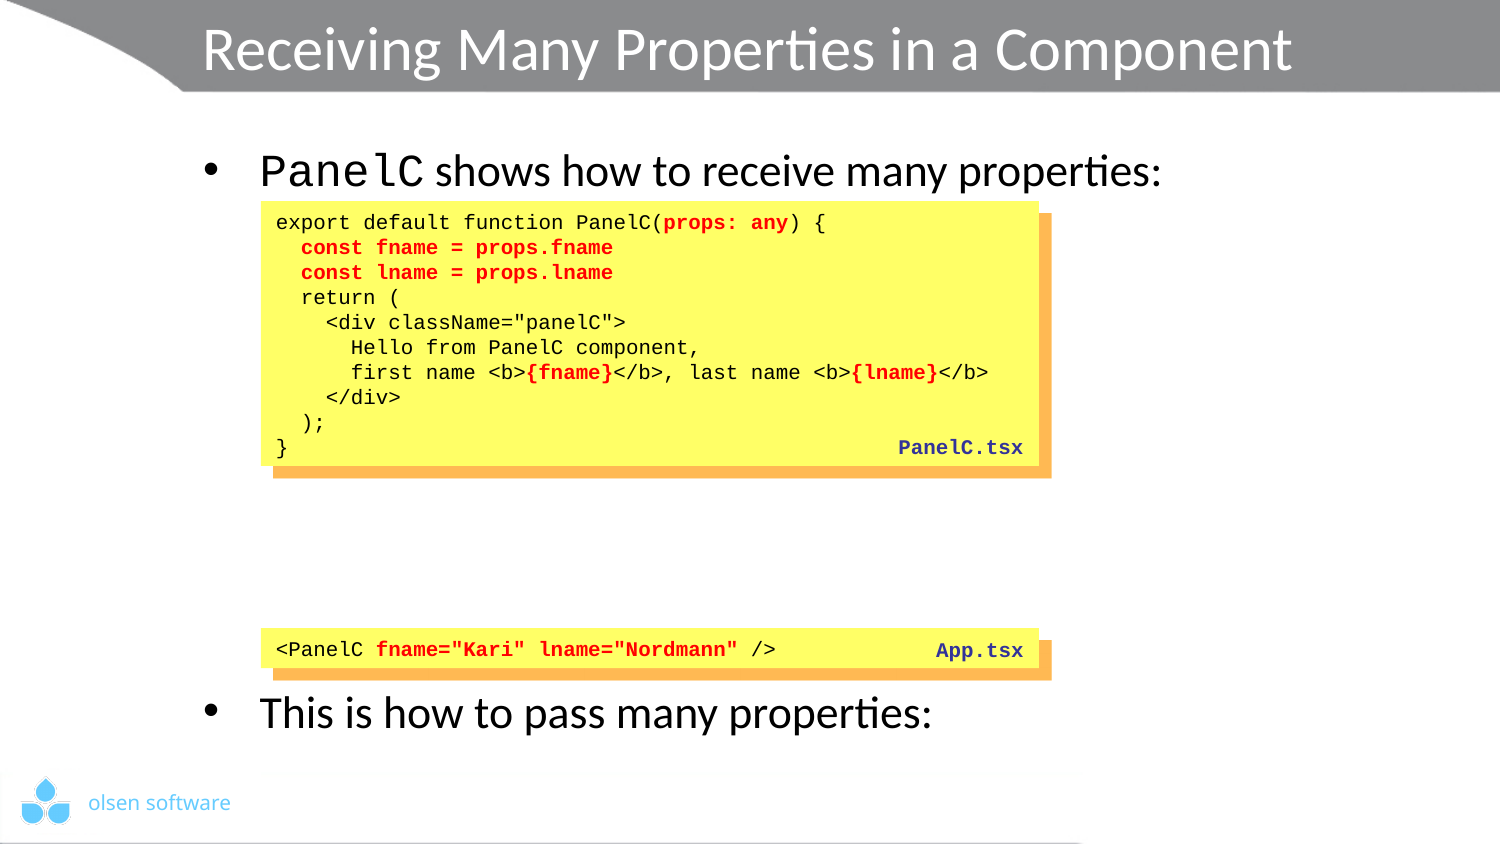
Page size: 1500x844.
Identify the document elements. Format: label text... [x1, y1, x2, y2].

text_box export default function PanelC(props: any) { const fname = props.fname const lname = props.lname return ( <div className="panelC"> Hello from PanelC component, first name <b>{fname}</b>, last name <b>{lname}</b> </div> ); } [260, 201, 1039, 466]
title Receiving Many Properties in a Component [187, 0, 1426, 93]
picture [0, 0, 1500, 844]
text_box <PanelC fname="Kari" lname="Nordmann" /> [260, 628, 1039, 669]
text_box PanelC.tsx [883, 426, 1039, 466]
list PanelC shows how to receive many properties: This is how to pass many properties: [188, 133, 1425, 716]
text_box App.tsx [920, 629, 1039, 670]
